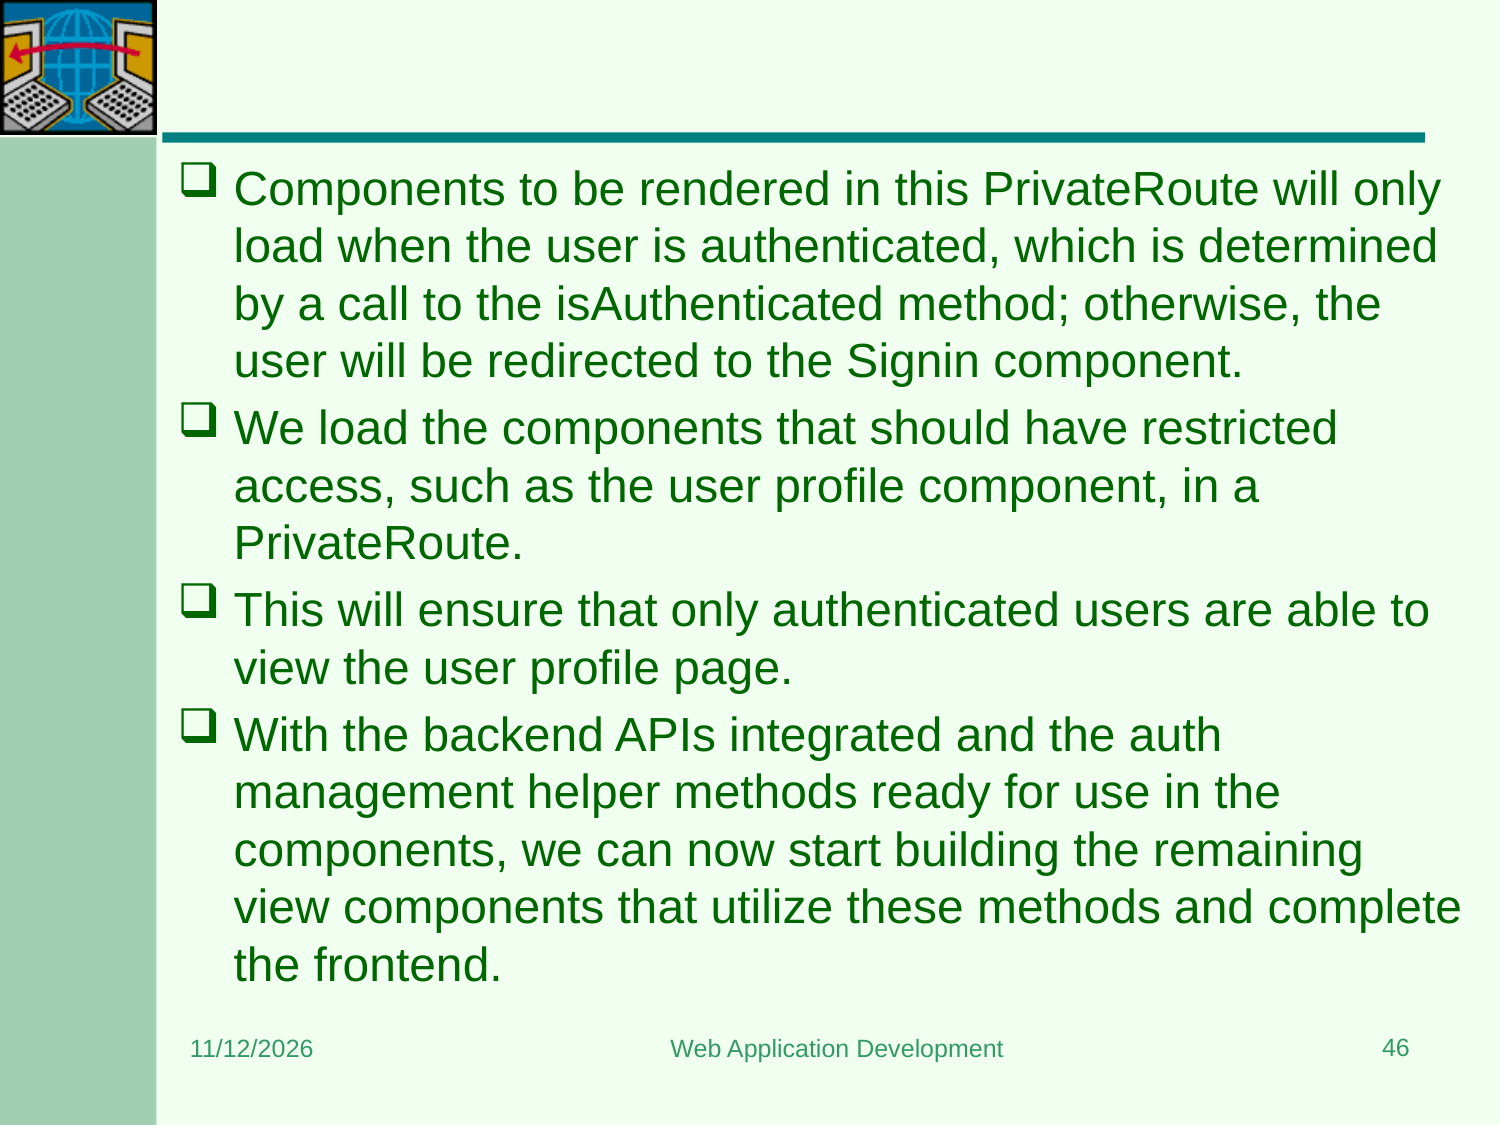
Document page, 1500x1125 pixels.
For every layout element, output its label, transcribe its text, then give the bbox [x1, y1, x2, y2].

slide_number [174, 1024, 438, 1104]
picture [0, 0, 157, 135]
slide_number 46 [1237, 1024, 1426, 1103]
list Components to be rendered in this PrivateRoute will only load when the user is authenticated, which is determined by a call to the isAuthenticated method; otherwise, the user will be redirected to the Signin component. We load the components that should have restricted access, such as the user profile component, in a PrivateRoute. This will ensure that only authenticated users are able to view the user profile page. With the backend APIs integrated and the auth management helper methods ready for use in the components, we can now start building the remaining view components that utilize these methods and complete the frontend. [162, 149, 1488, 1013]
footer Web Application Development [462, 1024, 1213, 1104]
